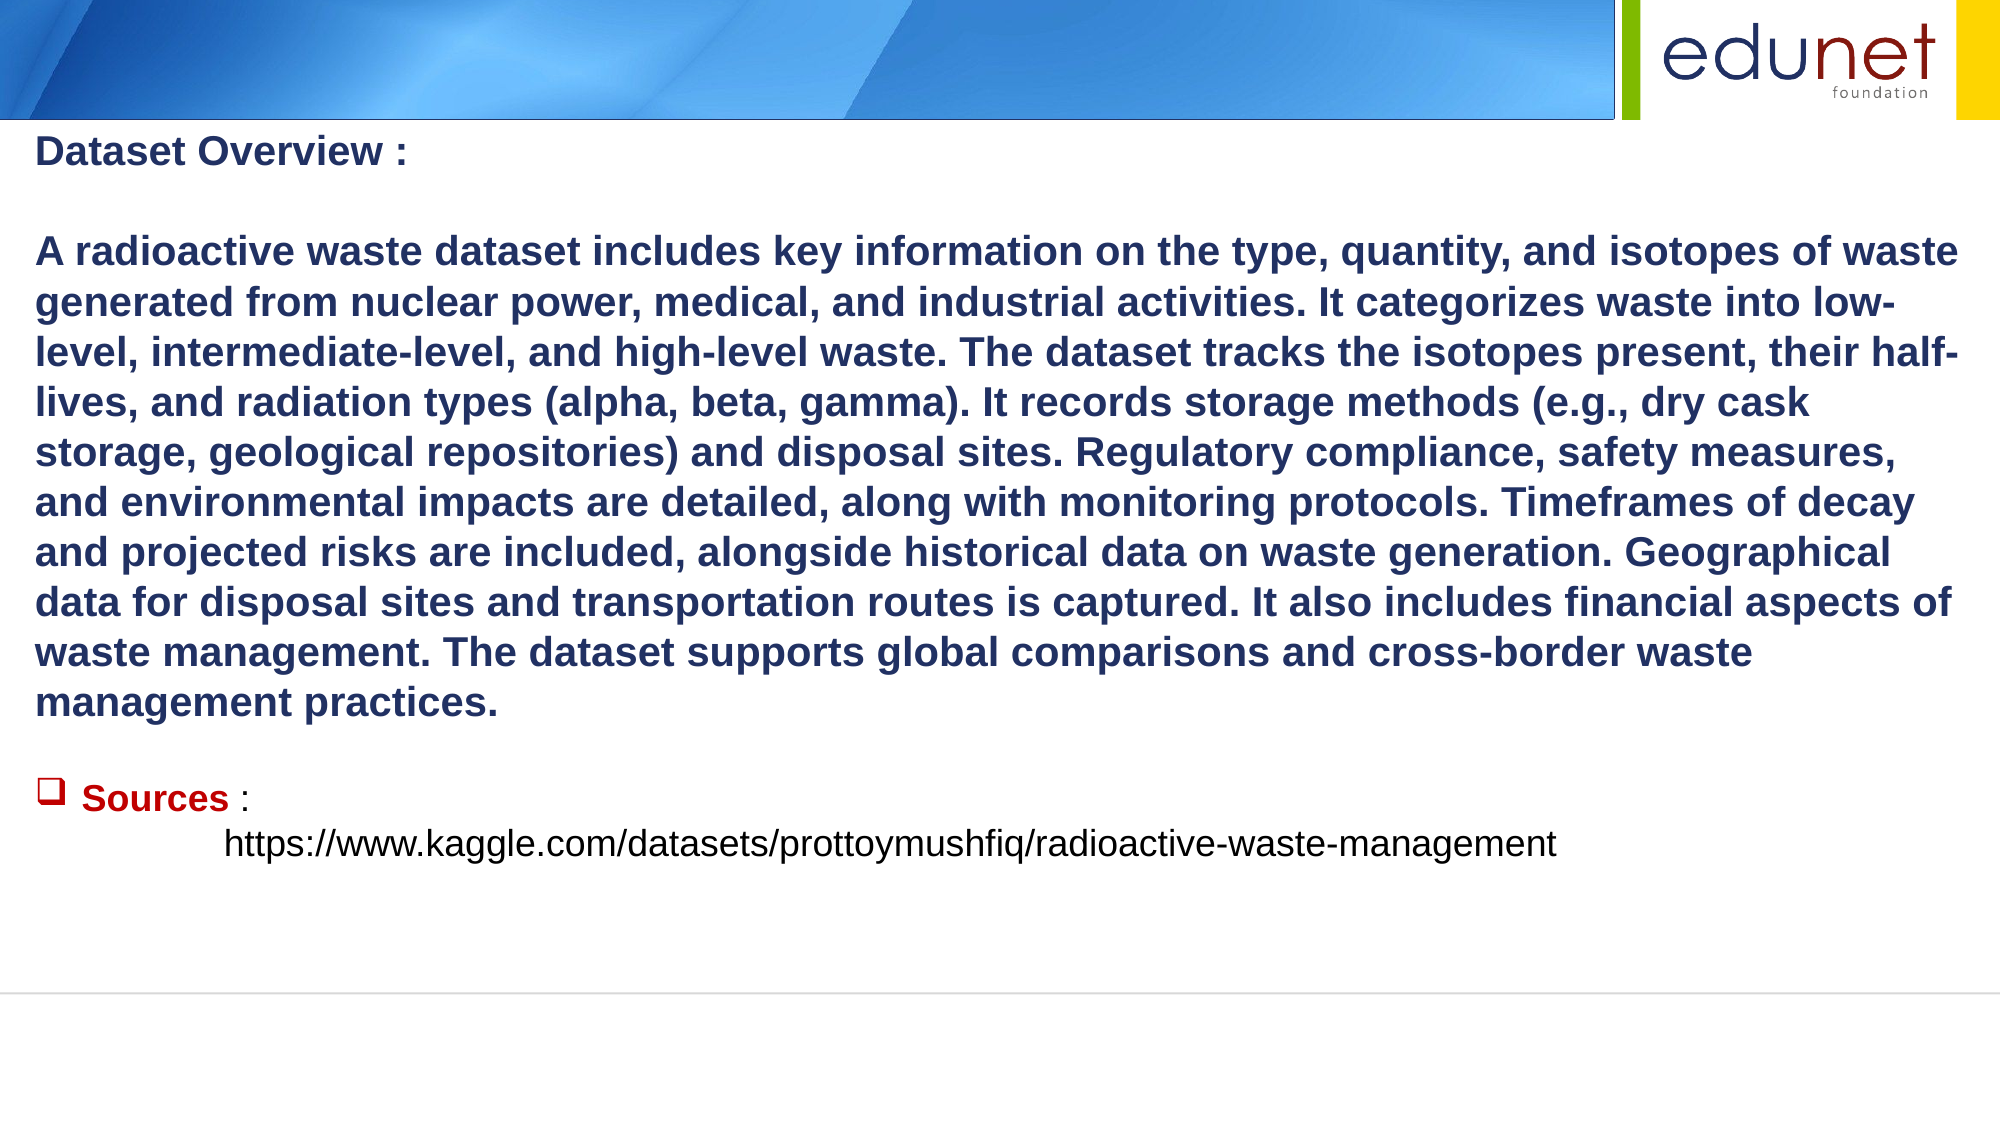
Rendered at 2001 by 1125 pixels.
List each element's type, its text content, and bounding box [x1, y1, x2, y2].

text_box Dataset Overview : A radioactive waste dataset includes key information on the type, quantity, and isotopes of waste generated from nuclear power, medical, and industrial activities. It categorizes waste into low-level, intermediate-level, and high-level waste. The dataset tracks the isotopes present, their half-lives, and radiation types (alpha, beta, gamma). It records storage methods (e.g., dry cask storage, geological repositories) and disposal sites. Regulatory compliance, safety measures, and environmental impacts are detailed, along with monitoring protocols. Timeframes of decay and projected risks are included, alongside historical data on waste generation. Geographical data for disposal sites and transportation routes is captured. It also includes financial aspects of waste management. The dataset supports global comparisons and cross-border waste management practices. Sources : https://www.kaggle.com/datasets/prottoymushfiq/radioactive-waste-management [19, 116, 1976, 872]
picture [1652, 12, 1948, 108]
picture [0, 0, 1614, 119]
